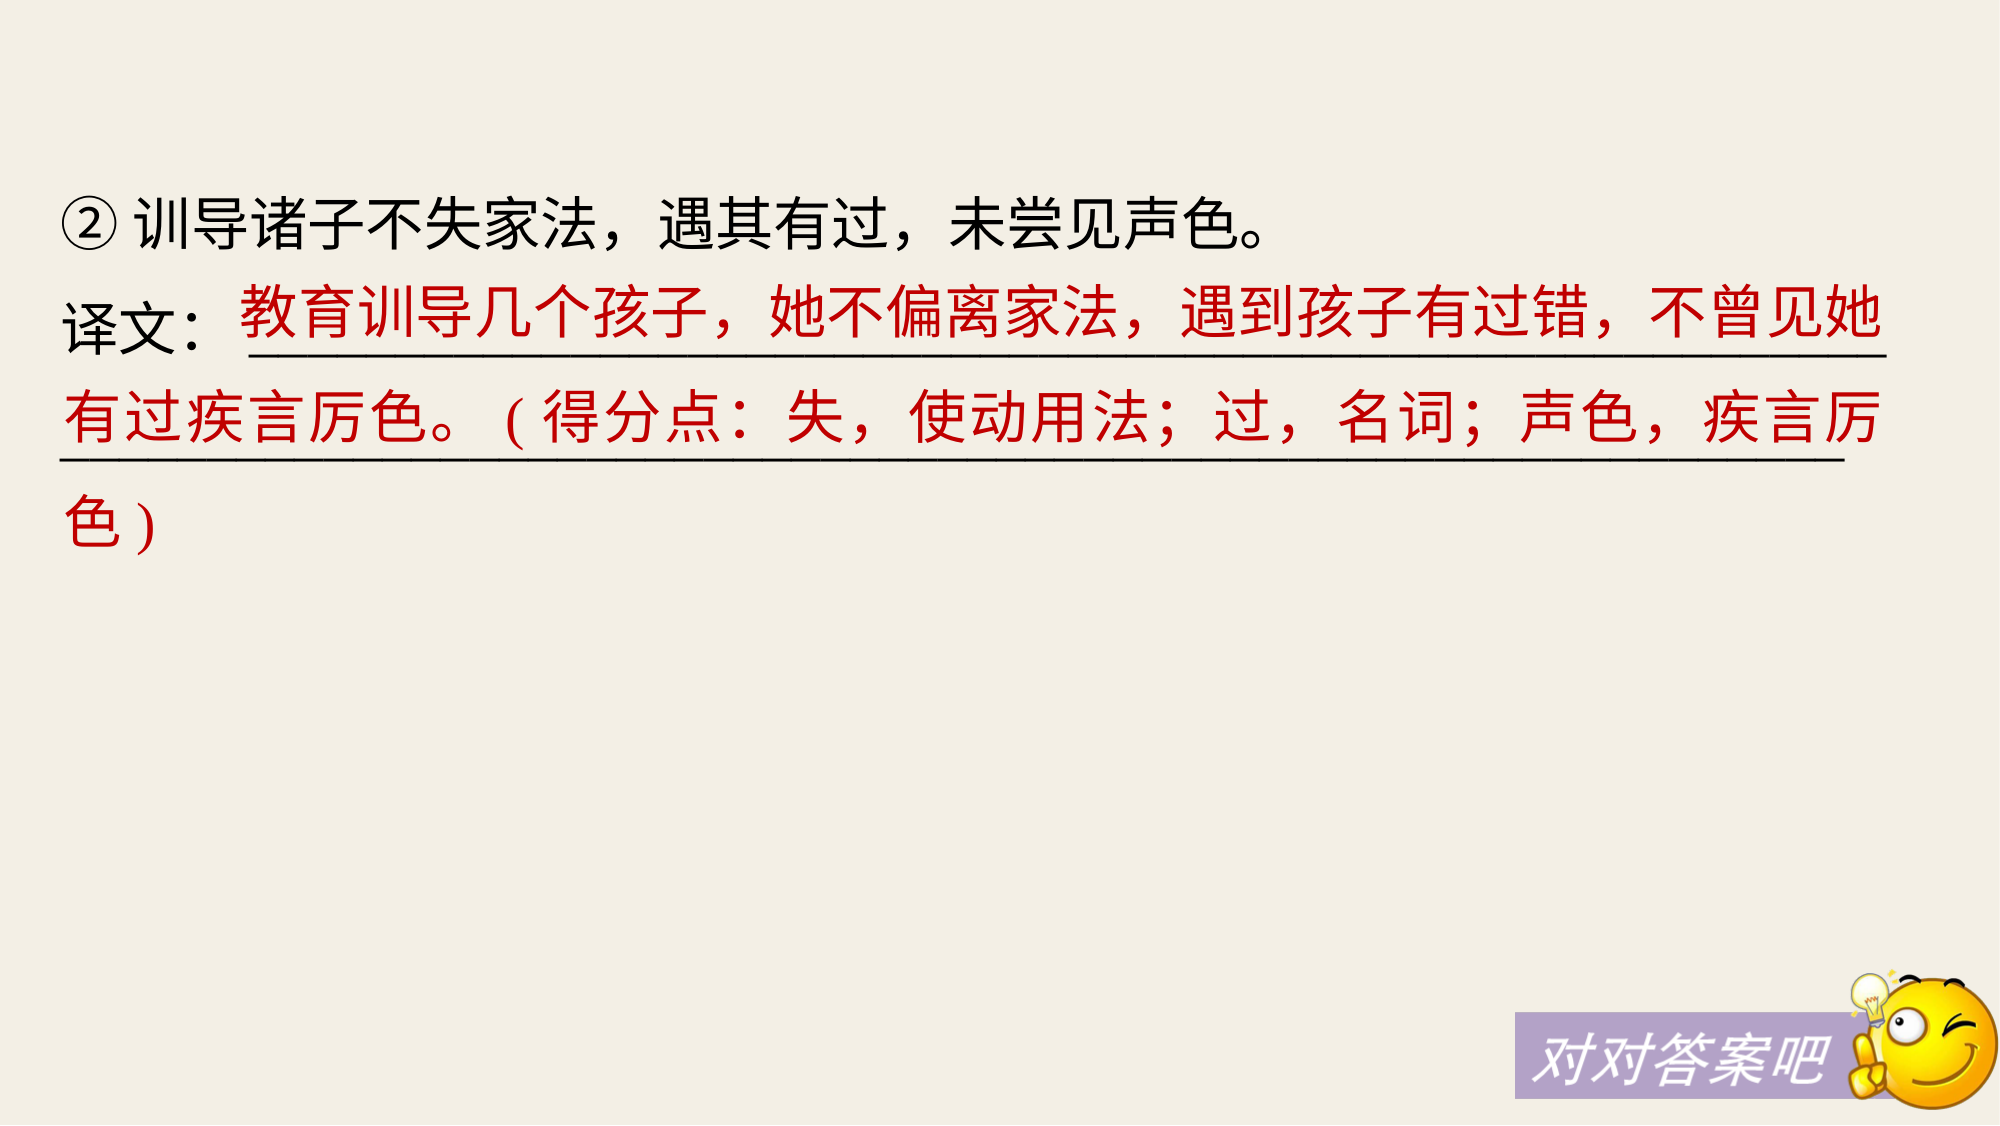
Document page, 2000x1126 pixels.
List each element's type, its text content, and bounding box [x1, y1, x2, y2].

picture [1495, 968, 1999, 1125]
text_box ②训导诸子不失家法，遇其有过，未尝见声色。 译文：________________________________________________________ _____________________________________________________________ [40, 141, 1957, 477]
text_box 教育训导几个孩子，她不偏离家法，遇到孩子有过错，不曾见她有过疾言厉色。(得分点：失，使动用法；过，名词；声色，疾言厉色) [43, 229, 1904, 565]
